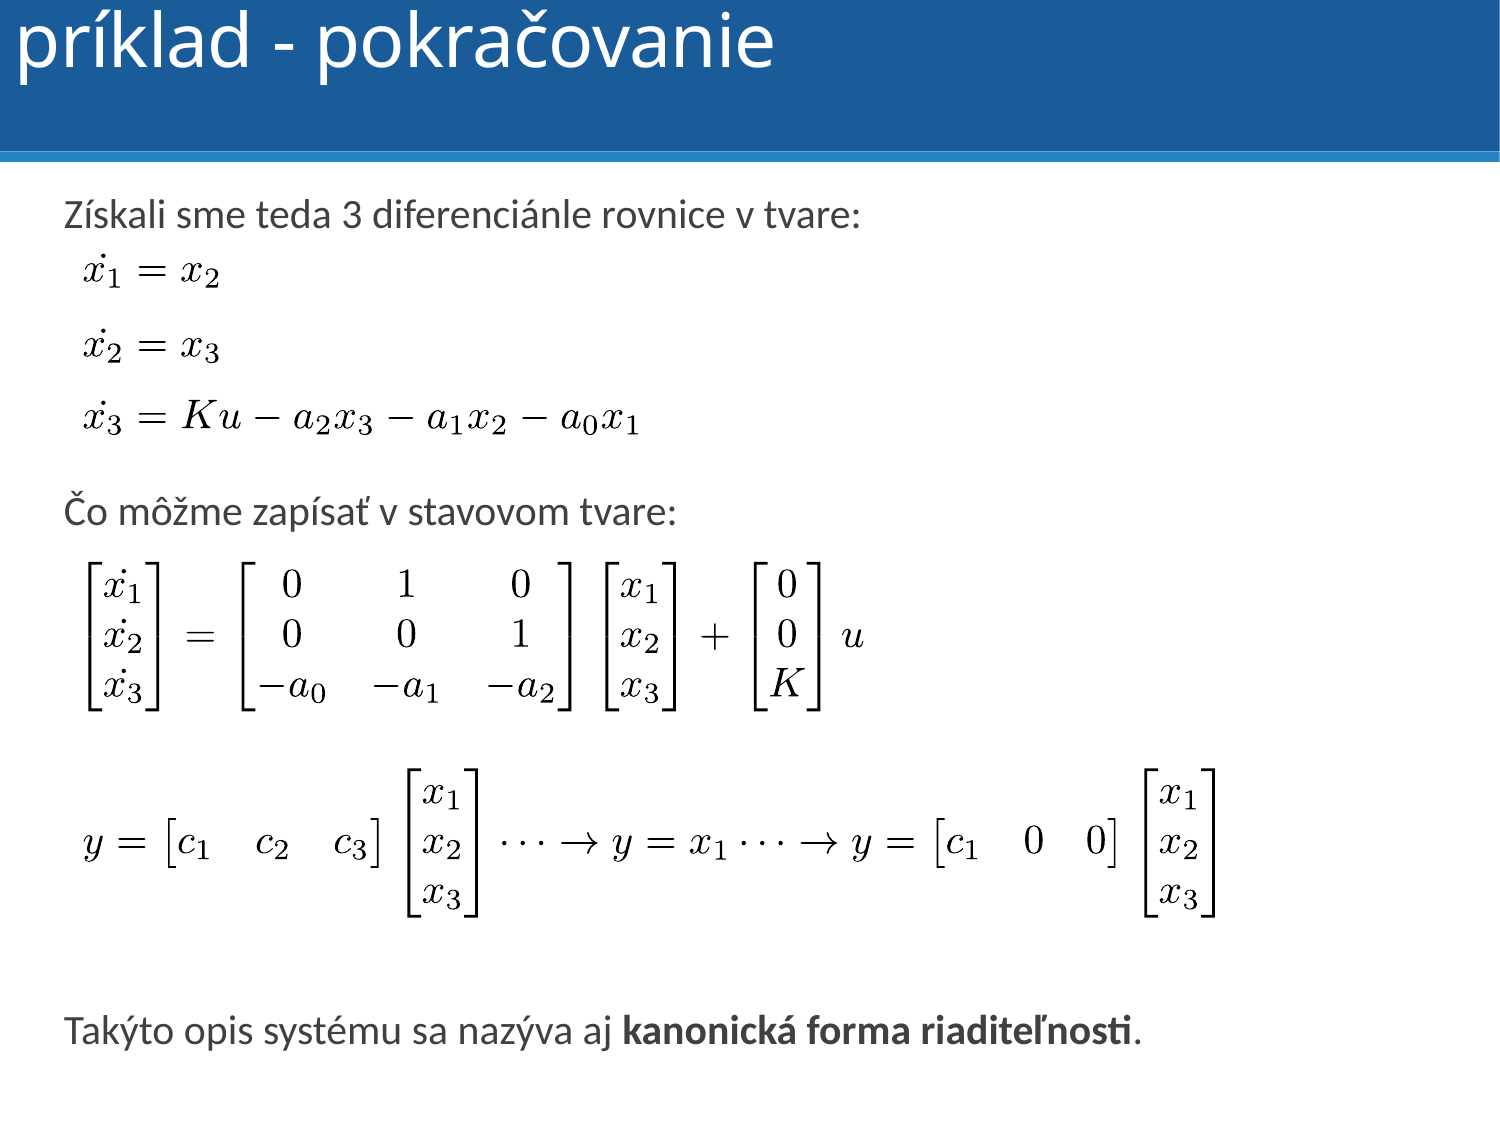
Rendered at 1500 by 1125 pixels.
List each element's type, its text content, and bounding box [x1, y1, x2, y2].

text_box príklad - pokračovanie [0, 0, 1500, 175]
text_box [74, 561, 865, 712]
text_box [82, 328, 221, 364]
text_box [64, 175, 1436, 1023]
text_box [82, 253, 221, 288]
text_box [82, 399, 642, 436]
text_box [82, 768, 1229, 919]
text_box Získali sme teda 3 diferenciánle rovnice v tvare: Čo môžme zapísať v stavovom tvare: Takýto opis systému sa nazýva aj kanonická forma riaditeľnosti. [63, 192, 1425, 498]
